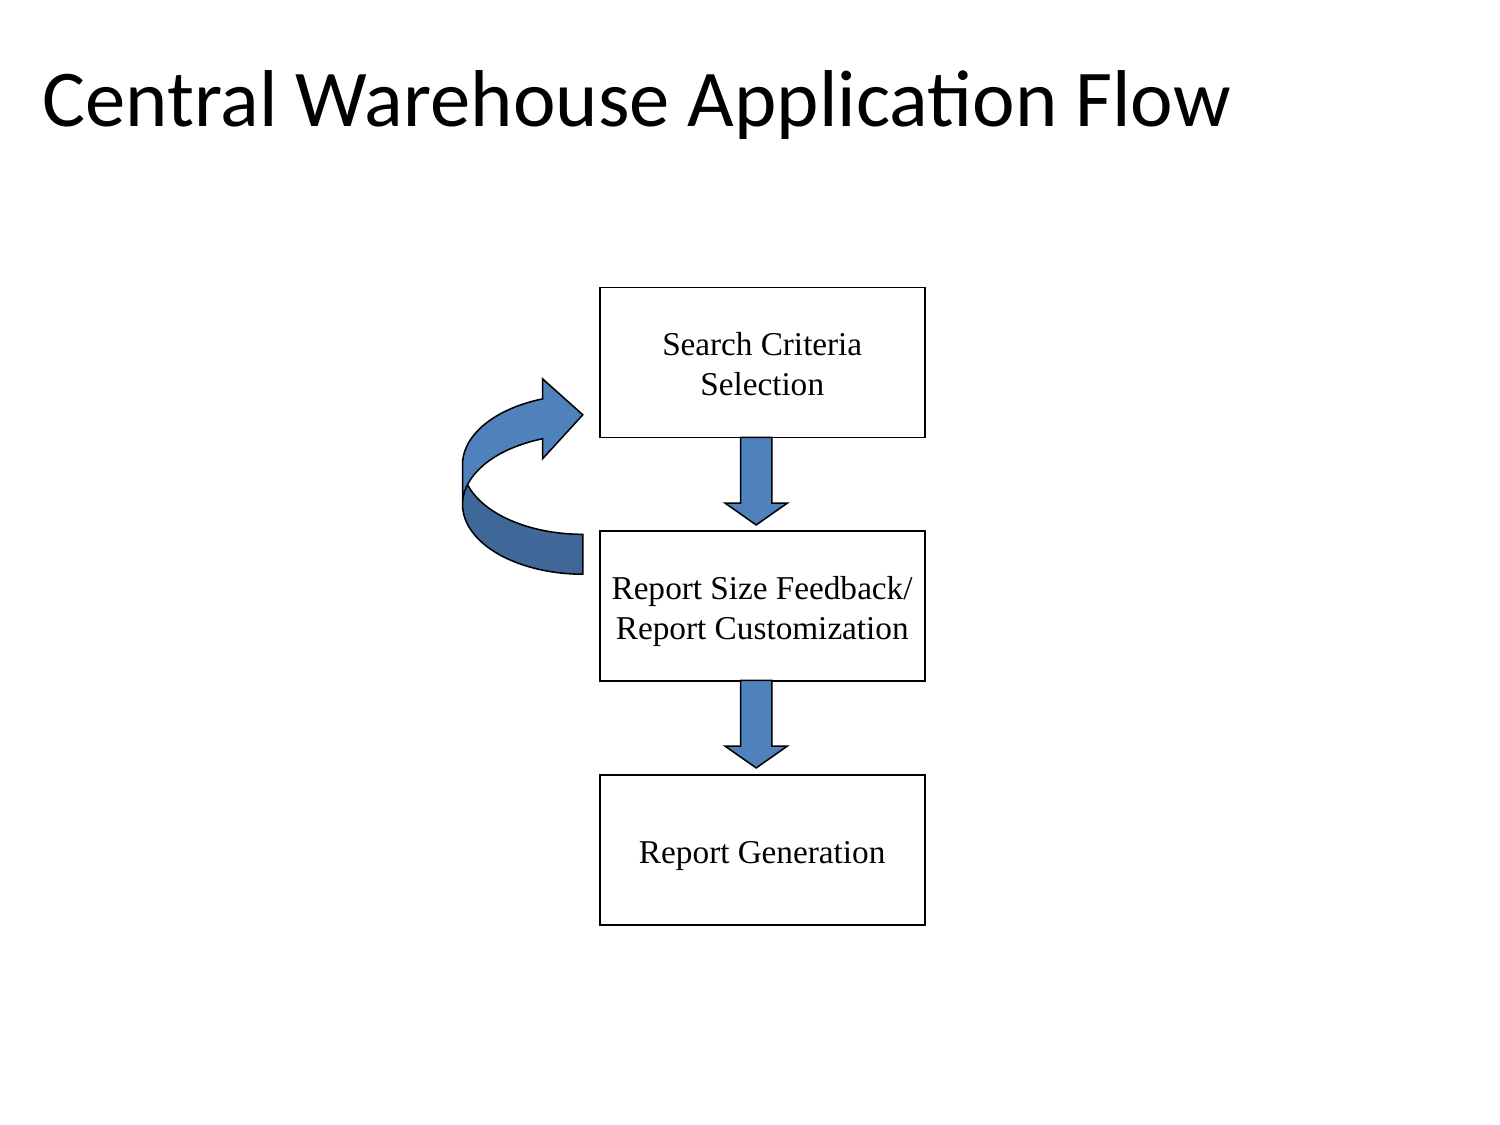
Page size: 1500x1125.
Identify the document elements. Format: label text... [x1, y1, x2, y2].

text_box Report Generation [600, 774, 925, 925]
text_box [724, 680, 788, 768]
title Central Warehouse Application Flow [0, 0, 1275, 188]
text_box Report Size Feedback/ Report Customization [600, 531, 925, 682]
text_box [724, 437, 788, 525]
text_box Search Criteria Selection [600, 287, 925, 438]
text_box [462, 378, 583, 575]
